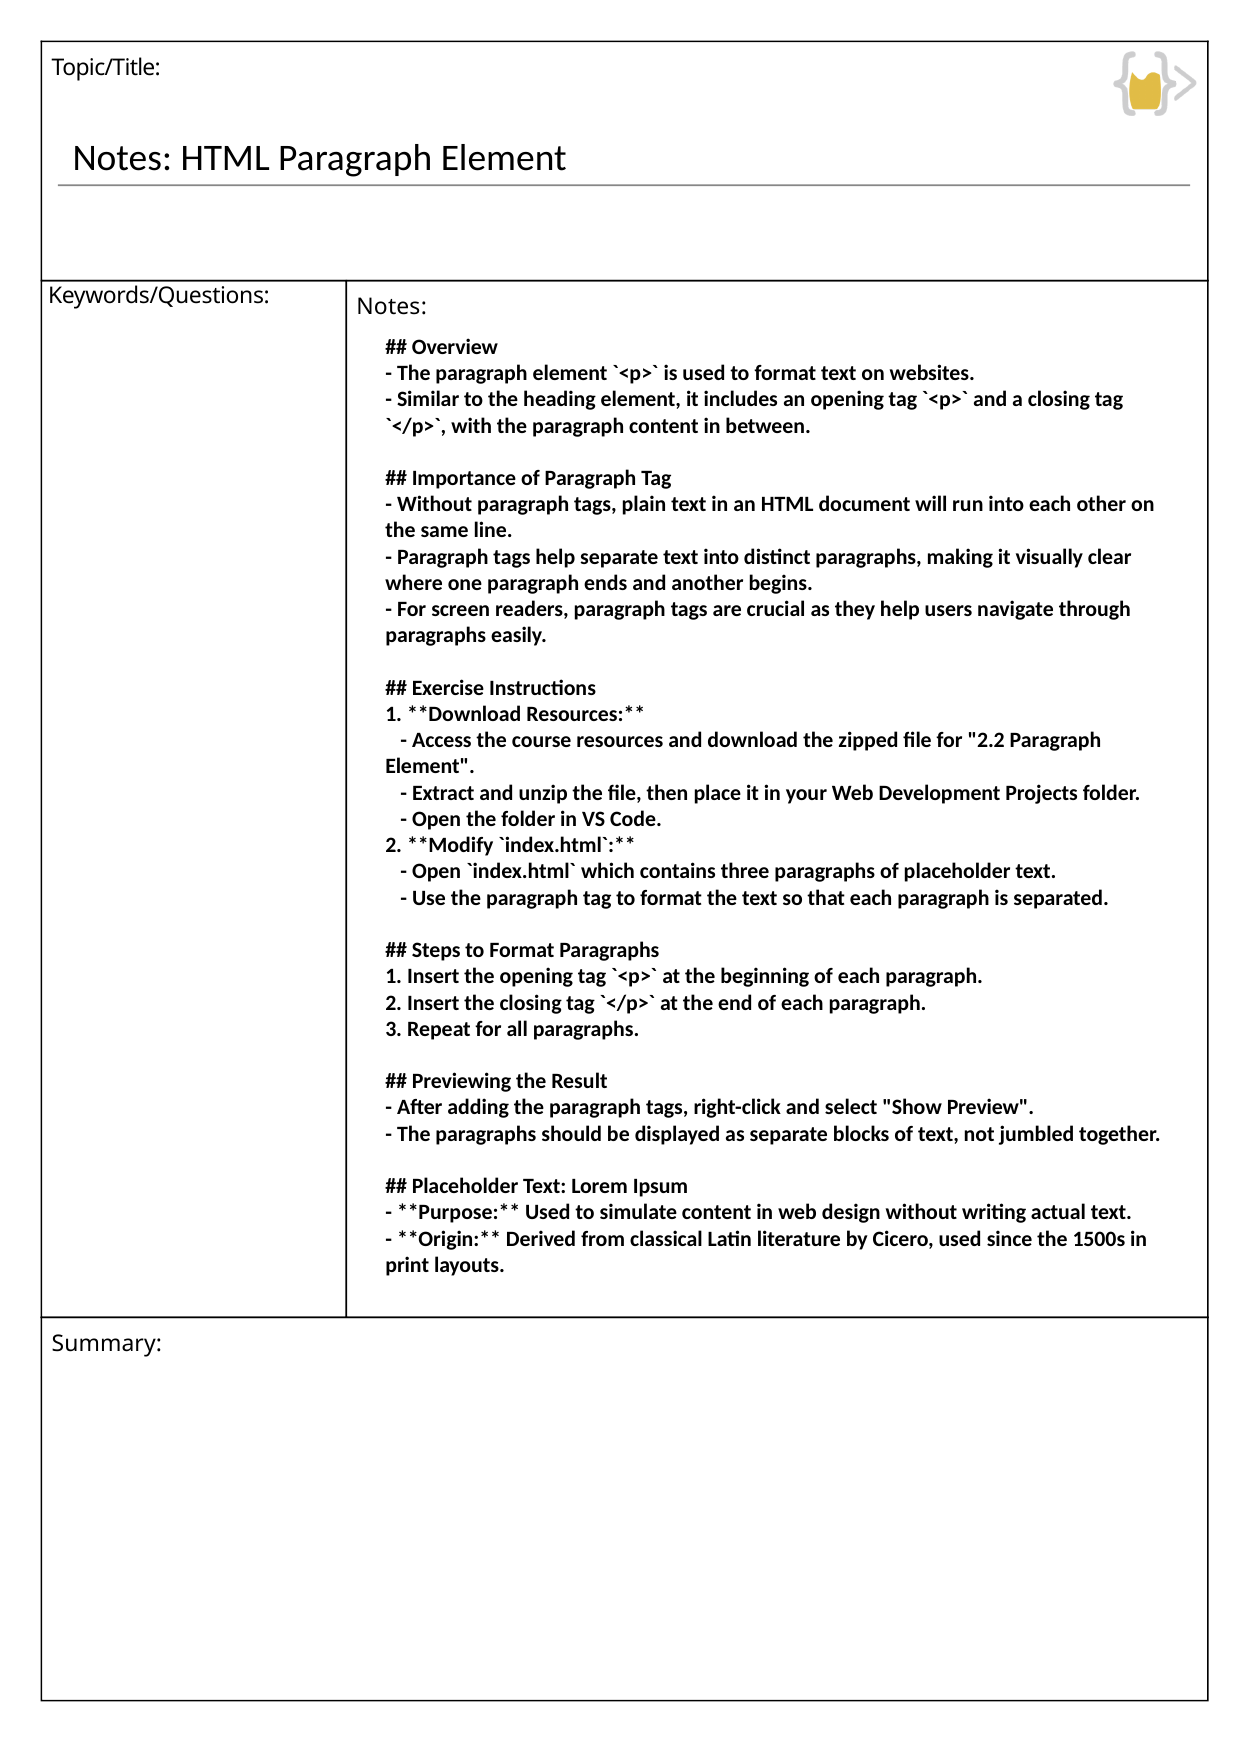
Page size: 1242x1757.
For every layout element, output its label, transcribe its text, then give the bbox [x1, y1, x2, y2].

picture [1113, 51, 1199, 116]
text_box Keywords/Questions: [46, 291, 293, 308]
text_box Notes: [354, 291, 433, 319]
text_box [40, 290, 1209, 1319]
text_box [40, 1319, 1209, 1702]
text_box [40, 40, 1210, 282]
text_box ## Overview - The paragraph element `<p>` is used to format text on websites. - Similar to the heading element, it includes an opening tag `<p>` and a closing tag `</p>`, with the paragraph content in between. ## Importance of Paragraph Tag - Without paragraph tags, plain text in an HTML document will run into each other on the same line. - Paragraph tags help separate text into distinct paragraphs, making it visually clear where one paragraph ends and another begins. - For screen readers, paragraph tags are crucial as they help users navigate through paragraphs easily. ## Exercise Instructions 1. **Download Resources:** - Access the course resources and download the zipped file for "2.2 Paragraph Element". - Extract and unzip the file, then place it in your Web Development Projects folder. - Open the folder in VS Code. 2. **Modify `index.html`:** - Open `index.html` which contains three paragraphs of placeholder text. - Use the paragraph tag to format the text so that each paragraph is separated. ## Steps to Format Paragraphs 1. Insert the opening tag `<p>` at the beginning of each paragraph. 2. Insert the closing tag `</p>` at the end of each paragraph. 3. Repeat for all paragraphs. ## Previewing the Result - After adding the paragraph tags, right-click and select "Show Preview". - The paragraphs should be displayed as separate blocks of text, not jumbled together. ## Placeholder Text: Lorem Ipsum - **Purpose:** Used to simulate content in web design without writing actual text. - **Origin:** Derived from classical Latin literature by Cicero, used since the 1500s in print layouts. [370, 325, 1191, 1284]
text_box Summary: [49, 1326, 174, 1356]
